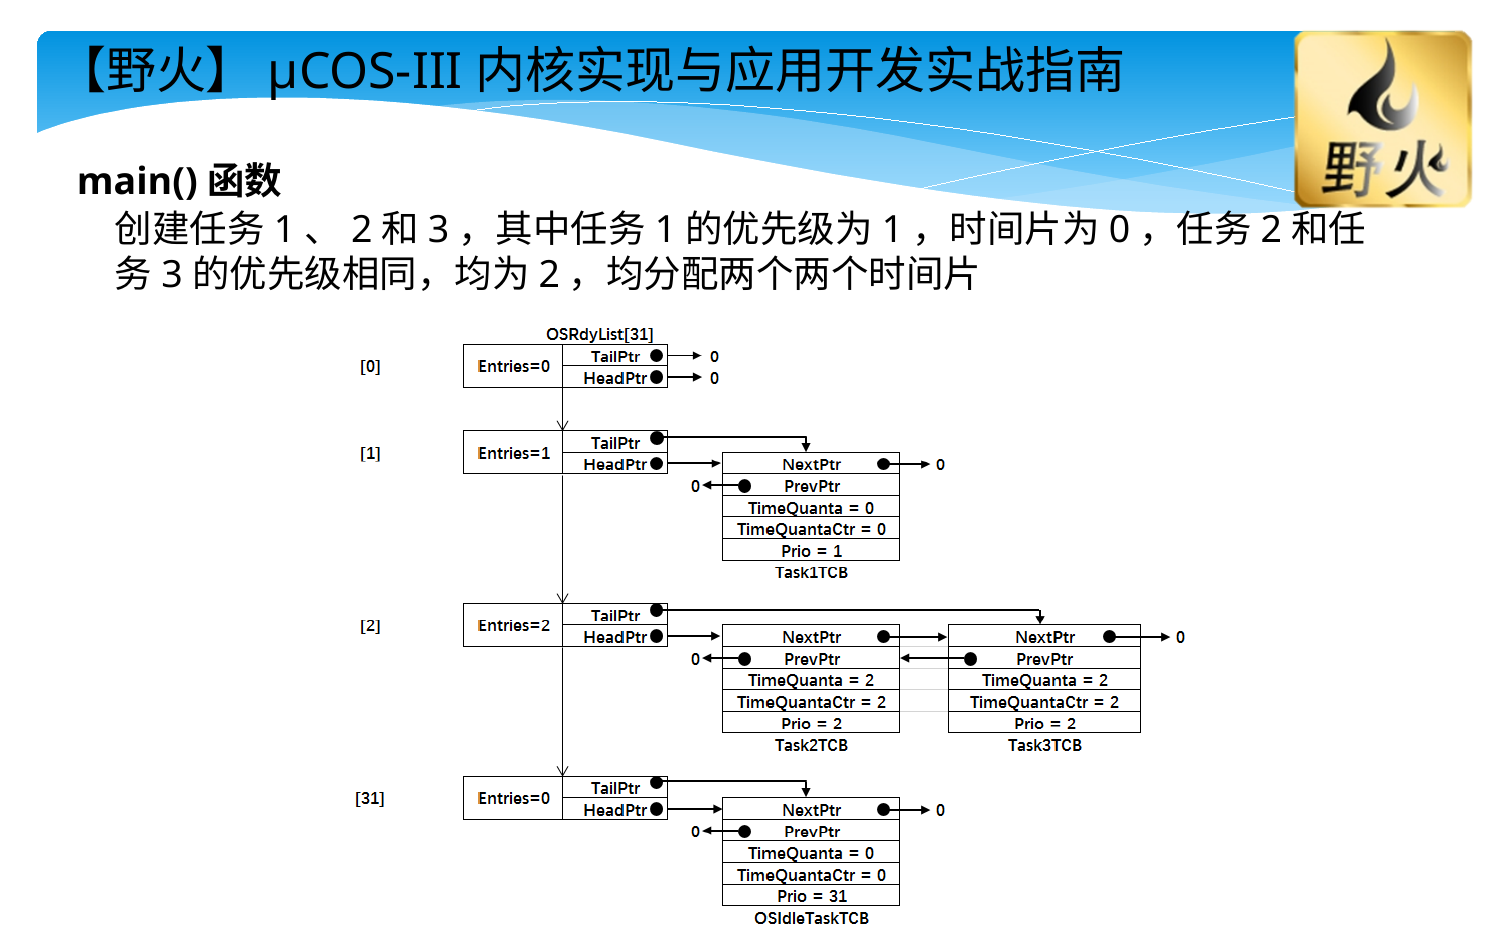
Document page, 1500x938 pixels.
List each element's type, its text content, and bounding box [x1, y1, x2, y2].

text_box 【野火】μCOS-III内核实现与应用开发实战指南 [41, 31, 1267, 103]
text_box main()函数 [0, 149, 297, 210]
text_box 创建任务1、2和3，其中任务1的优先级为1，时间片为0，任务2和任务3的优先级相同，均为2，均分配两个两个时间片 [100, 197, 1400, 303]
picture [1272, 4, 1498, 230]
picture [336, 303, 1200, 938]
